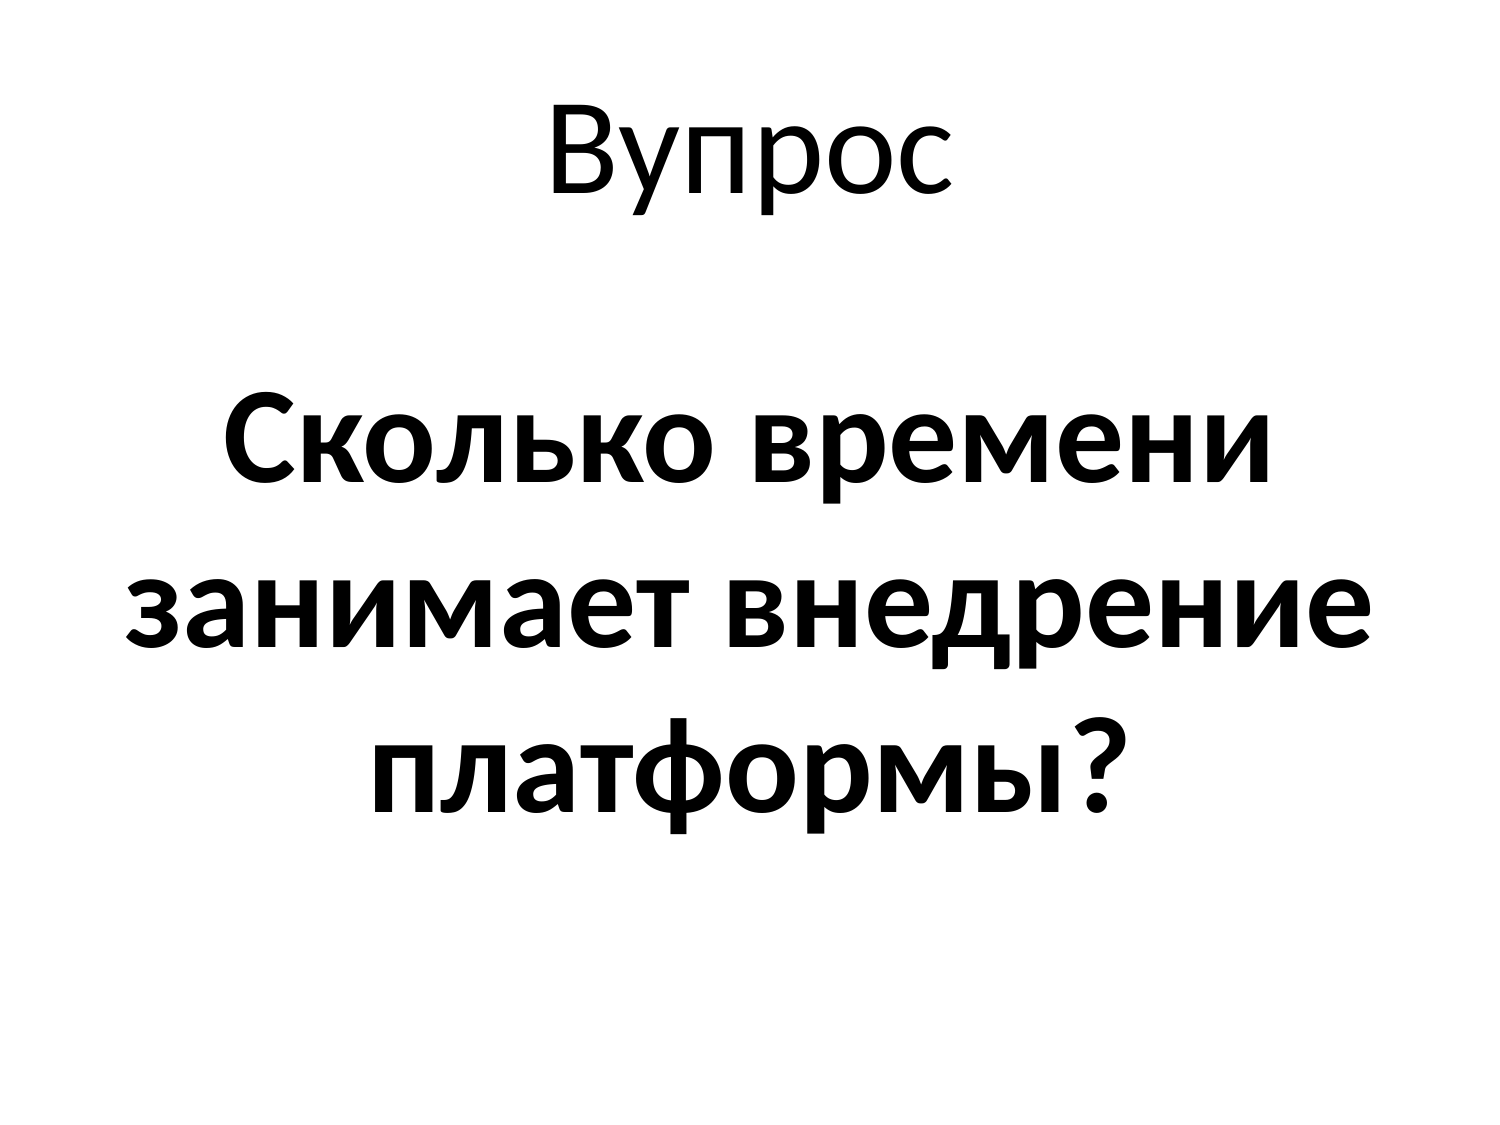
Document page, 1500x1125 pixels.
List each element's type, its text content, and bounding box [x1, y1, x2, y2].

list Сколько времени занимает внедрение платформы? [56, 337, 1444, 1080]
title Вупрос [75, 45, 1425, 233]
